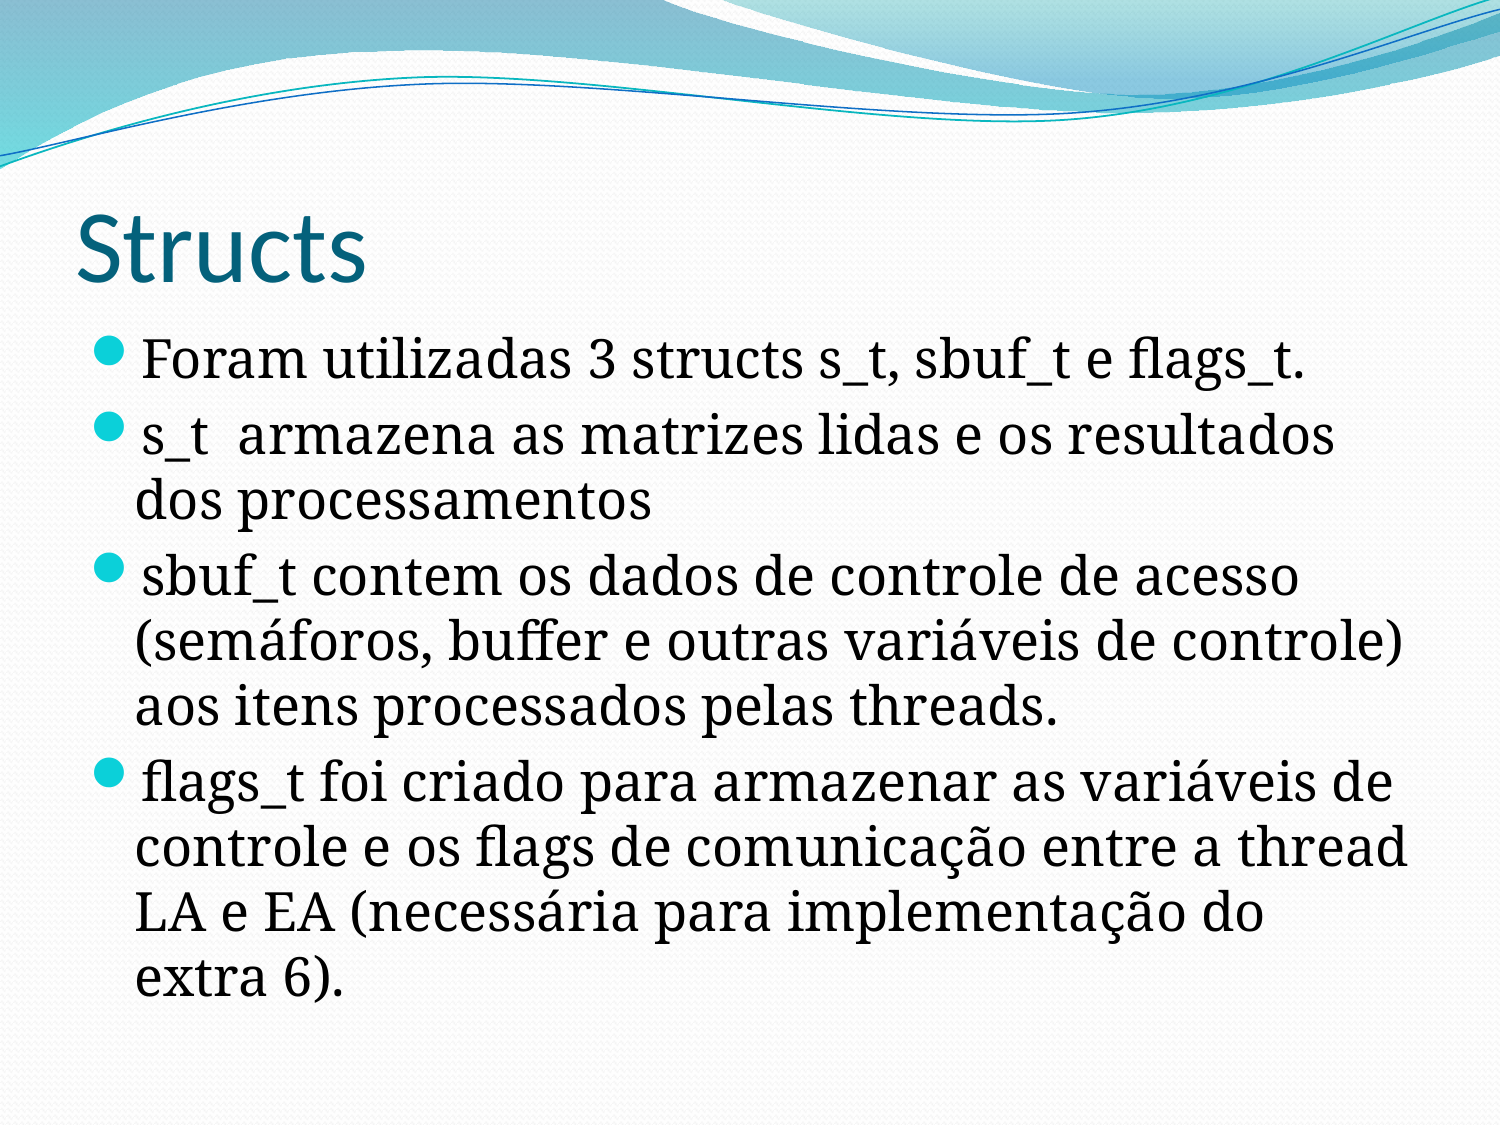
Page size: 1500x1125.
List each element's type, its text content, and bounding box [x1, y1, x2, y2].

title Structs [75, 115, 1425, 303]
list Foram utilizadas 3 structs s_t, sbuf_t e flags_t. s_t armazena as matrizes lidas e os resultados dos processamentos sbuf_t contem os dados de controle de acesso (semáforos, buffer e outras variáveis de controle) aos itens processados pelas threads. flags_t foi criado para armazenar as variáveis de controle e os flags de comunicação entre a thread LA e EA (necessária para implementação do extra 6). [75, 317, 1425, 1038]
